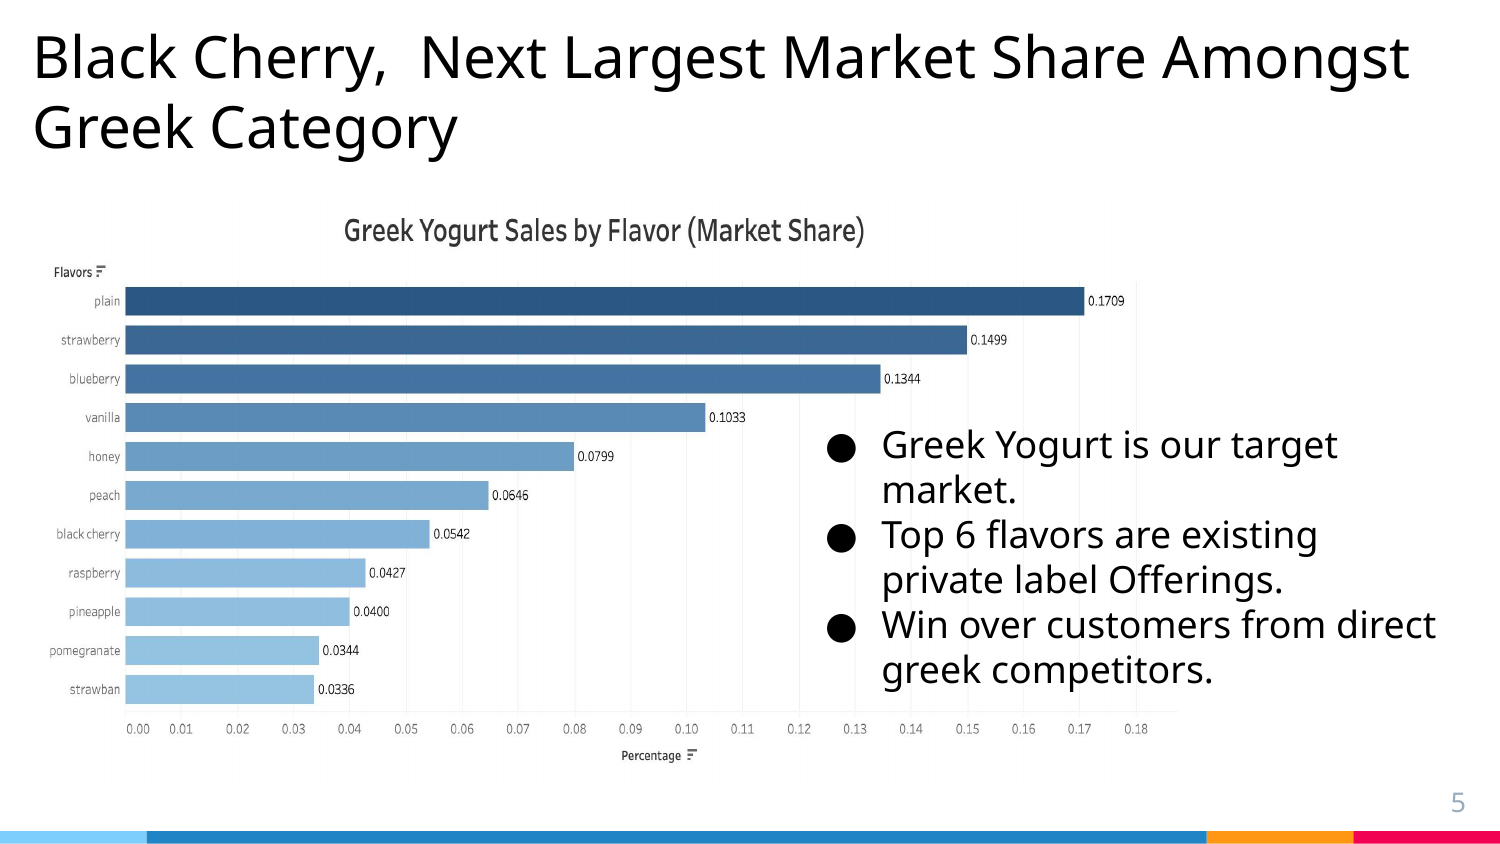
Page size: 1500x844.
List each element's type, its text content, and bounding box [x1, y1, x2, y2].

title Greek Yogurt is our target market. Top 6 flavors are existing private label Offerings. Win over customers from direct greek competitors. [1183, 466, 1454, 707]
slide_number ‹#› [1391, 770, 1482, 822]
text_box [30, 200, 1179, 791]
text_box Black Cherry, Next Largest Market Share Amongst Greek Category [17, 5, 1453, 112]
